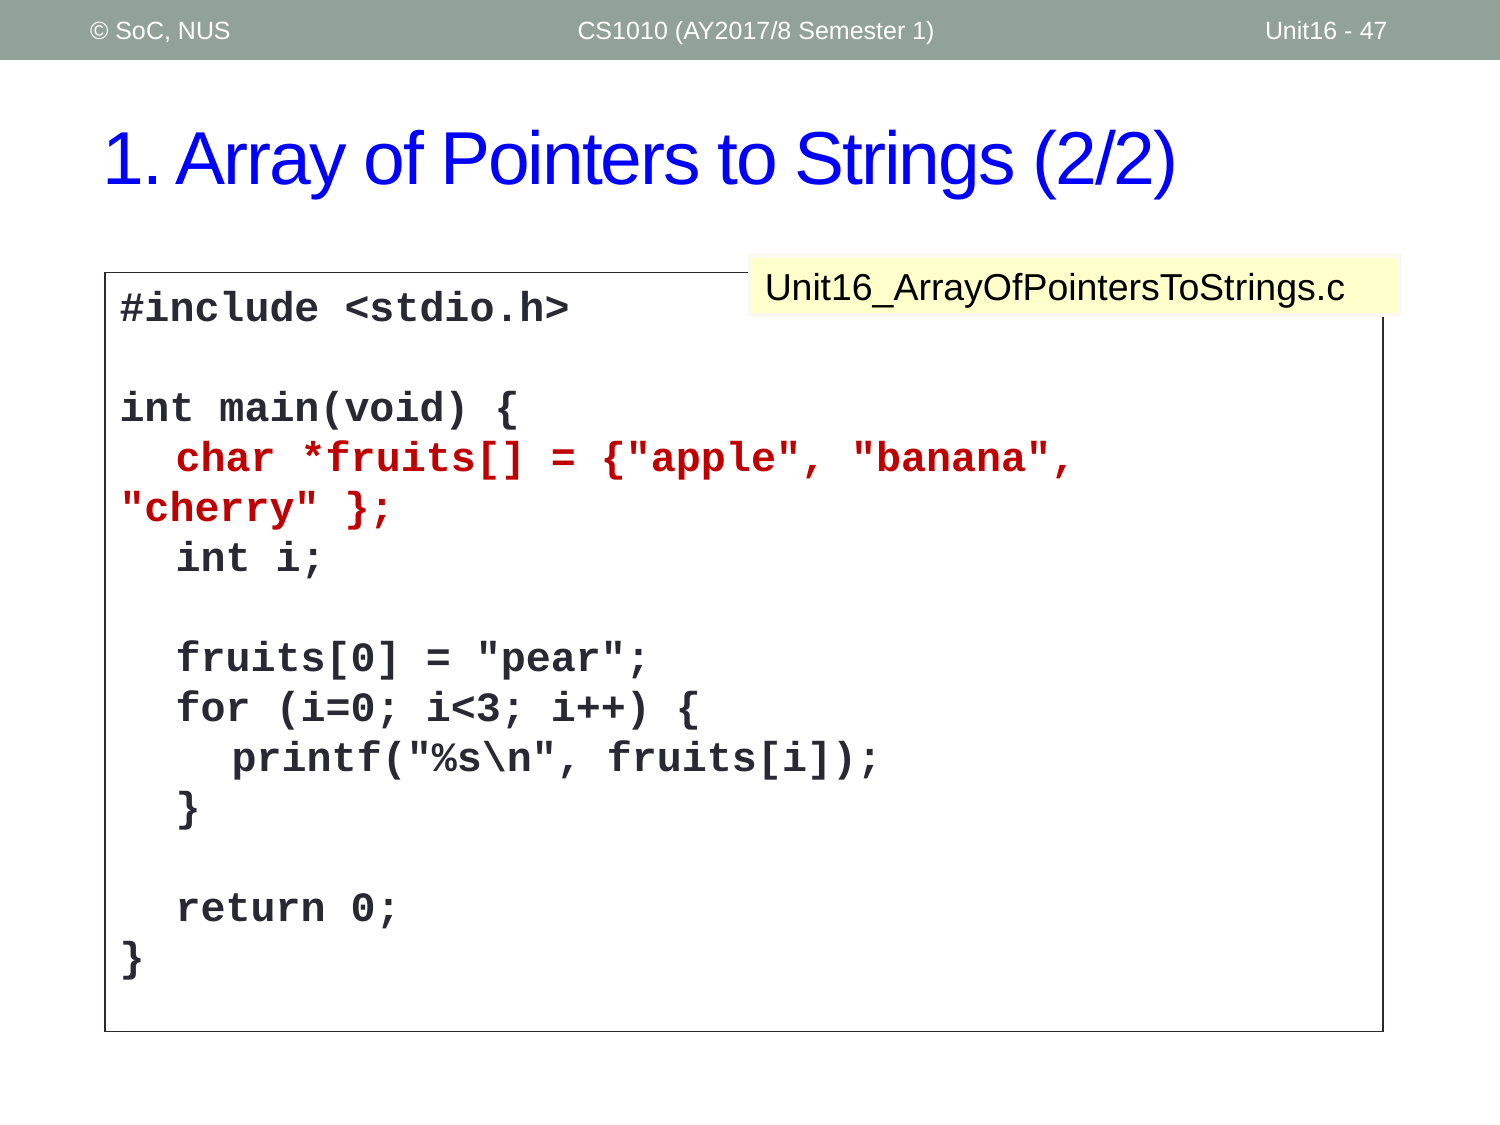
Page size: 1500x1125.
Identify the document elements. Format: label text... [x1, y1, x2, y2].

footer CS1010 (AY2017/8 Semester 1) [562, 3, 1238, 57]
text_box Unit16_ArrayOfPointersToStrings.c [748, 253, 1402, 317]
slide_number Unit16 - 47 [1250, 3, 1425, 57]
slide_number © SoC, NUS [75, 3, 550, 57]
text_box #include <stdio.h> int main(void) { char *fruits[] = {"apple", "banana", "cherry" }; int i; fruits[0] = "pear"; for (i=0; i<3; i++) { printf("%s\n", fruits[i]); } return 0; } [104, 272, 1383, 1032]
title 1. Array of Pointers to Strings (2/2) [87, 75, 1425, 235]
